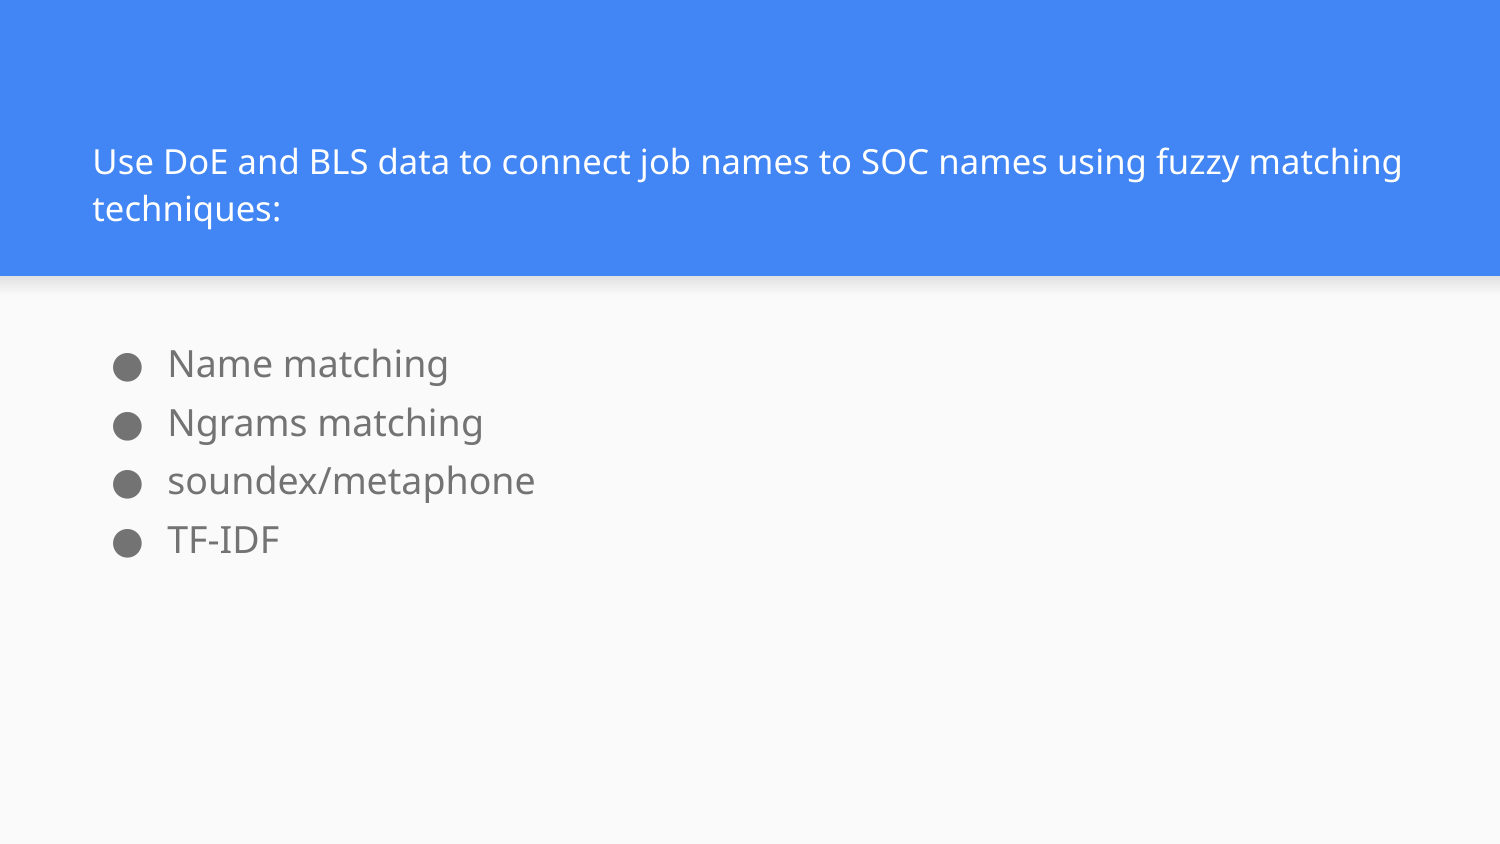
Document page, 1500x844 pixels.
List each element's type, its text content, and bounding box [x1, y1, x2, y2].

list Name matching Ngrams matching soundex/metaphone TF-IDF [77, 314, 1427, 760]
title Use DoE and BLS data to connect job names to SOC names using fuzzy matching techniques: [77, 121, 1427, 248]
